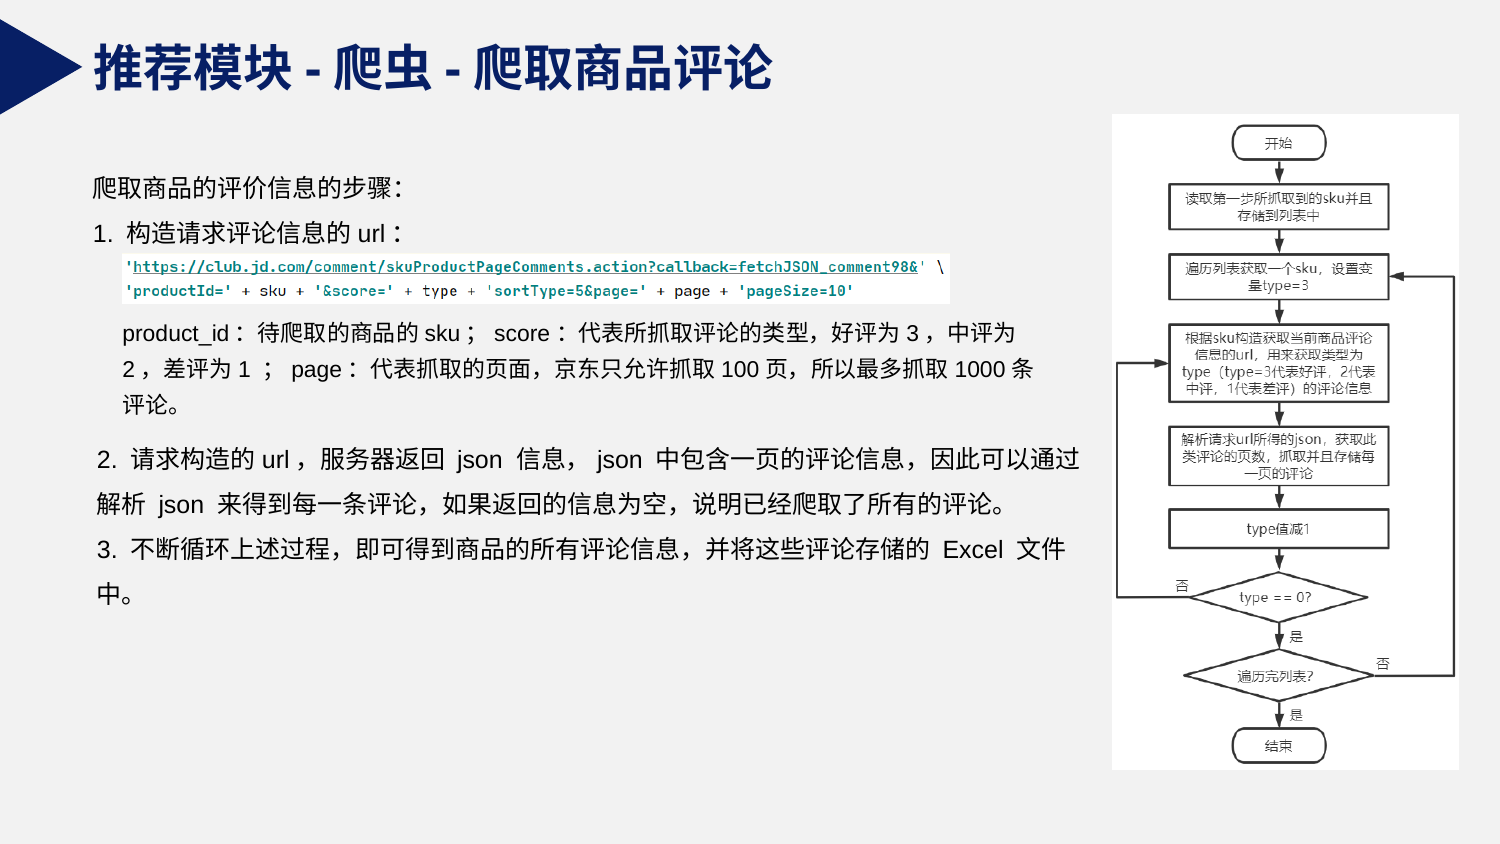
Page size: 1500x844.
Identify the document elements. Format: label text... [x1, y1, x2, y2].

text_box product_id：待爬取的商品的sku；score：代表所抓取评论的类型，好评为3，中评为2，差评为1 ；page：代表抓取的页面，京东只允许抓取100页，所以最多抓取1000条评论。 [107, 303, 1067, 421]
text_box 推荐模块-爬虫-爬取商品评论 [78, 29, 808, 105]
text_box 爬取商品的评价信息的步骤： 1. 构造请求评论信息的url： [78, 149, 1096, 255]
text_box 2. 请求构造的url，服务器返回 json 信息，json 中包含一页的评论信息，因此可以通过解析 json 来得到每一条评论，如果返回的信息为空，说明已经爬取了所有的评论。 3. 不断循环上述过程，即可得到商品的所有评论信息，并将这些评论存储的 Excel 文件中。 [82, 421, 1101, 661]
picture [1111, 114, 1459, 770]
picture [122, 253, 950, 304]
text_box [0, 19, 78, 115]
